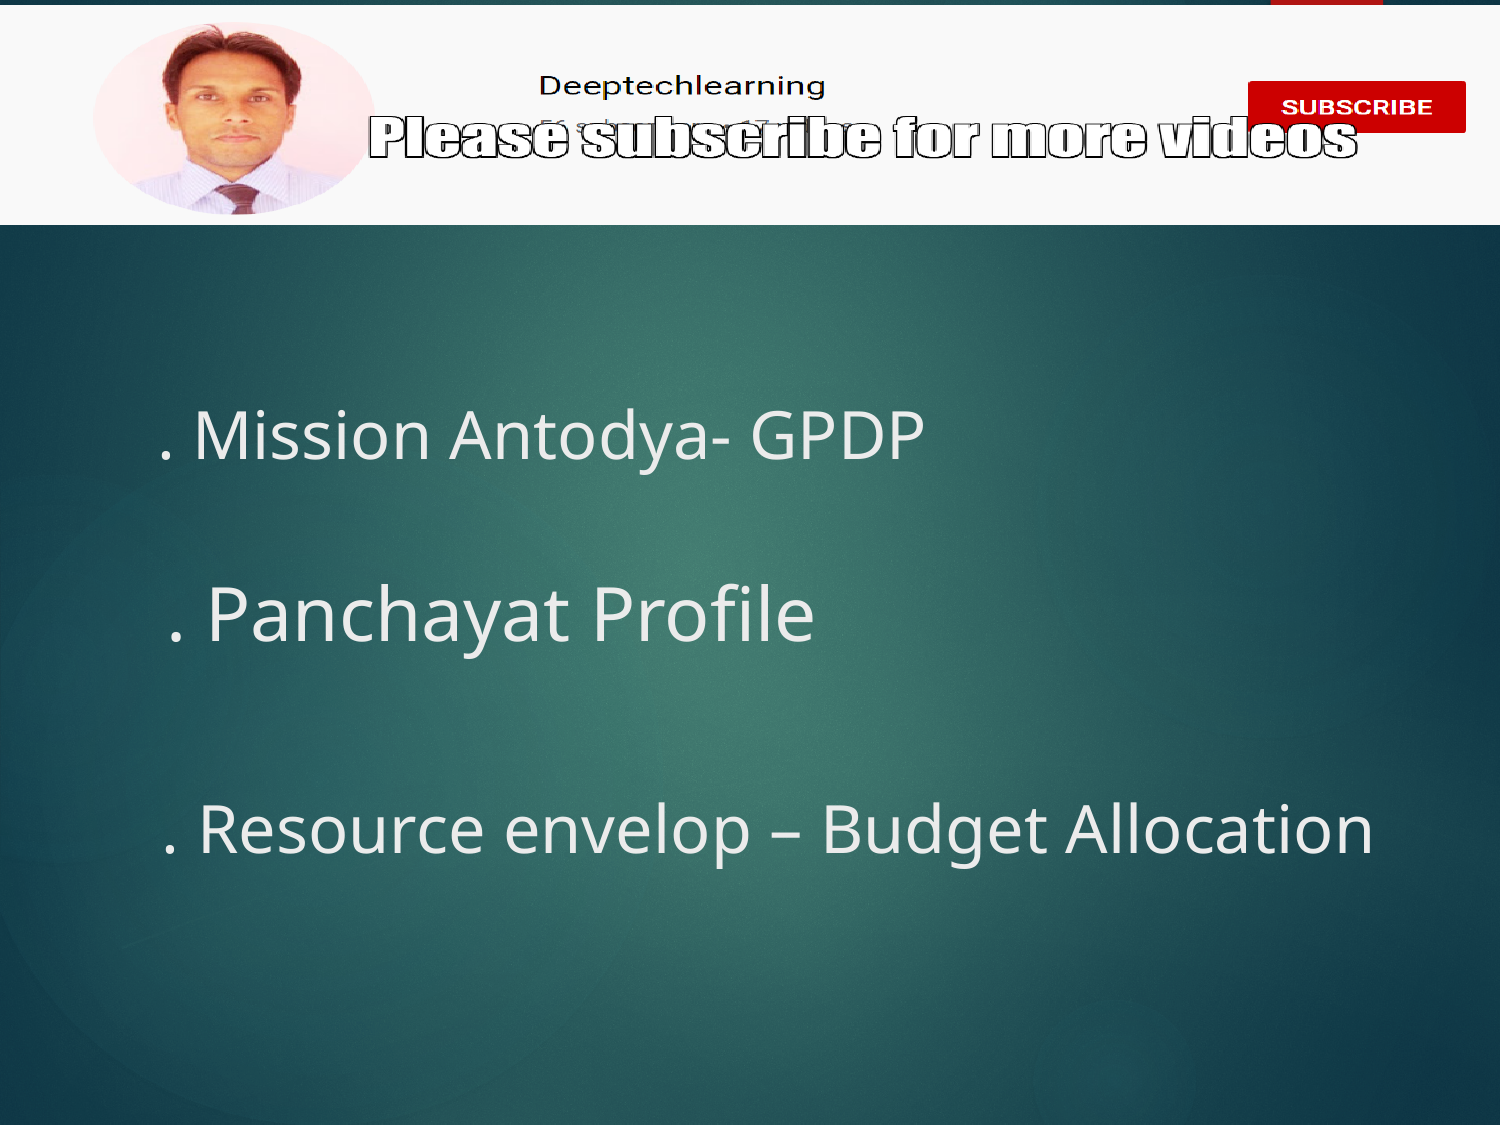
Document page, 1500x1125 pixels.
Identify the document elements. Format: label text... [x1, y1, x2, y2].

title . Panchayat Profile [151, 613, 1259, 664]
text_box . Resource envelop – Budget Allocation [146, 736, 1463, 874]
text_box [142, 474, 1434, 613]
picture [0, 5, 1500, 226]
text_box . Mission Antodya- GPDP [142, 380, 1250, 481]
